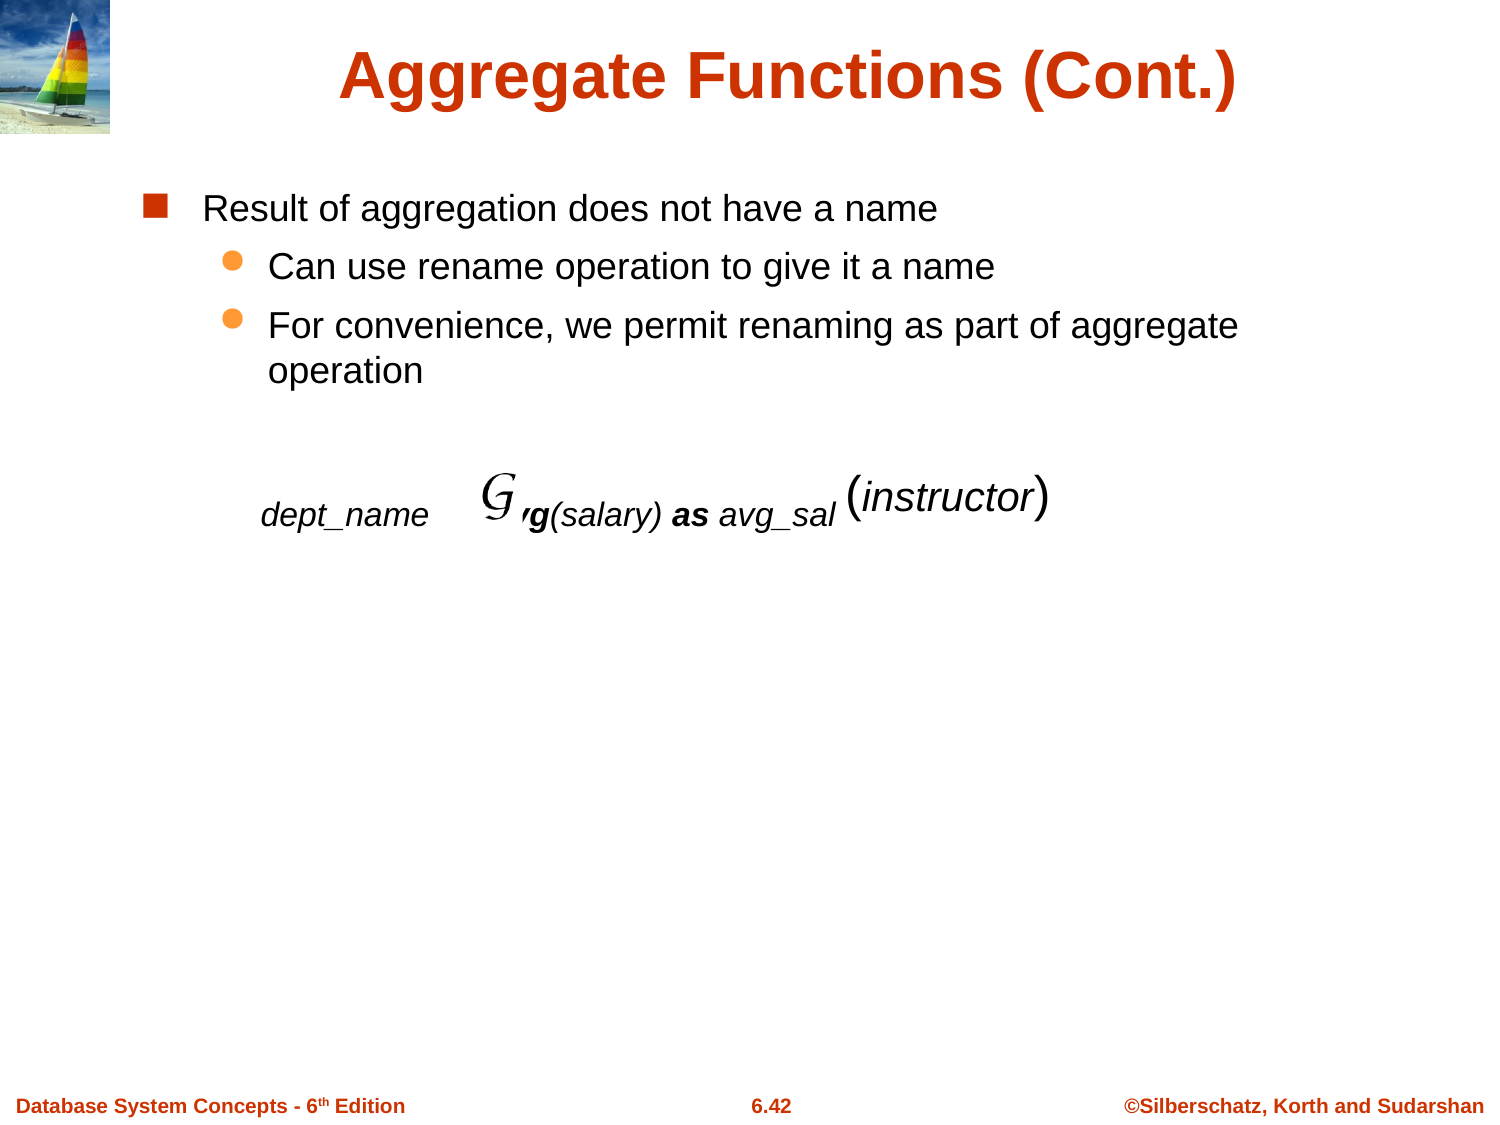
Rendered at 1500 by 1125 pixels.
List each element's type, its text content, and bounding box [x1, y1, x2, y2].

picture [0, 0, 110, 134]
picture [477, 458, 523, 529]
title Aggregate Functions (Cont.) [125, 18, 1452, 120]
list Result of aggregation does not have a name Can use rename operation to give it a name For convenience, we permit renaming as part of aggregate operation [130, 176, 1419, 977]
text_box dept_name avg(salary) as avg_sal (instructor) [245, 445, 1338, 538]
